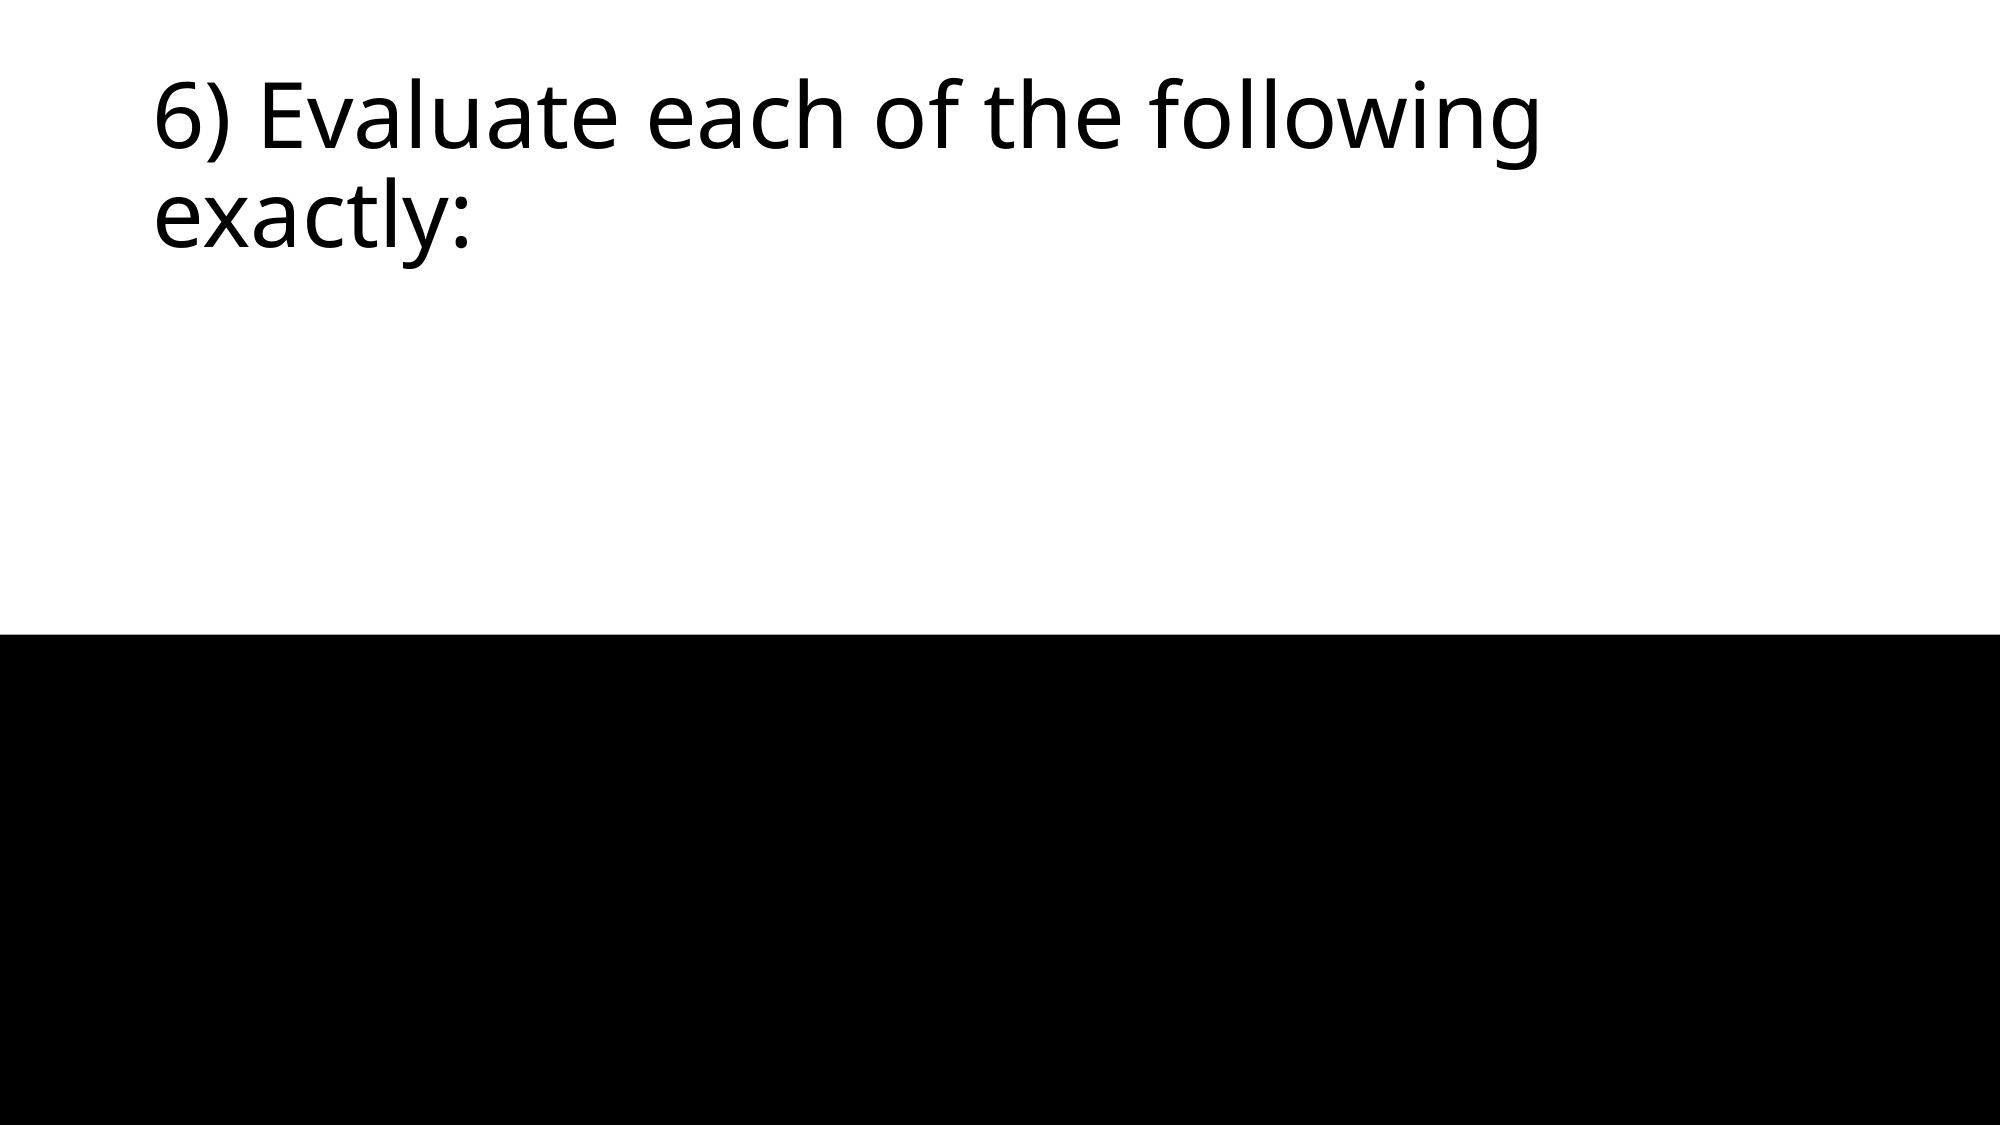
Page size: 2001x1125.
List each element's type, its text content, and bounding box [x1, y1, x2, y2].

title 6) Evaluate each of the following exactly: [137, 59, 1863, 278]
text_box [0, 634, 2000, 1125]
